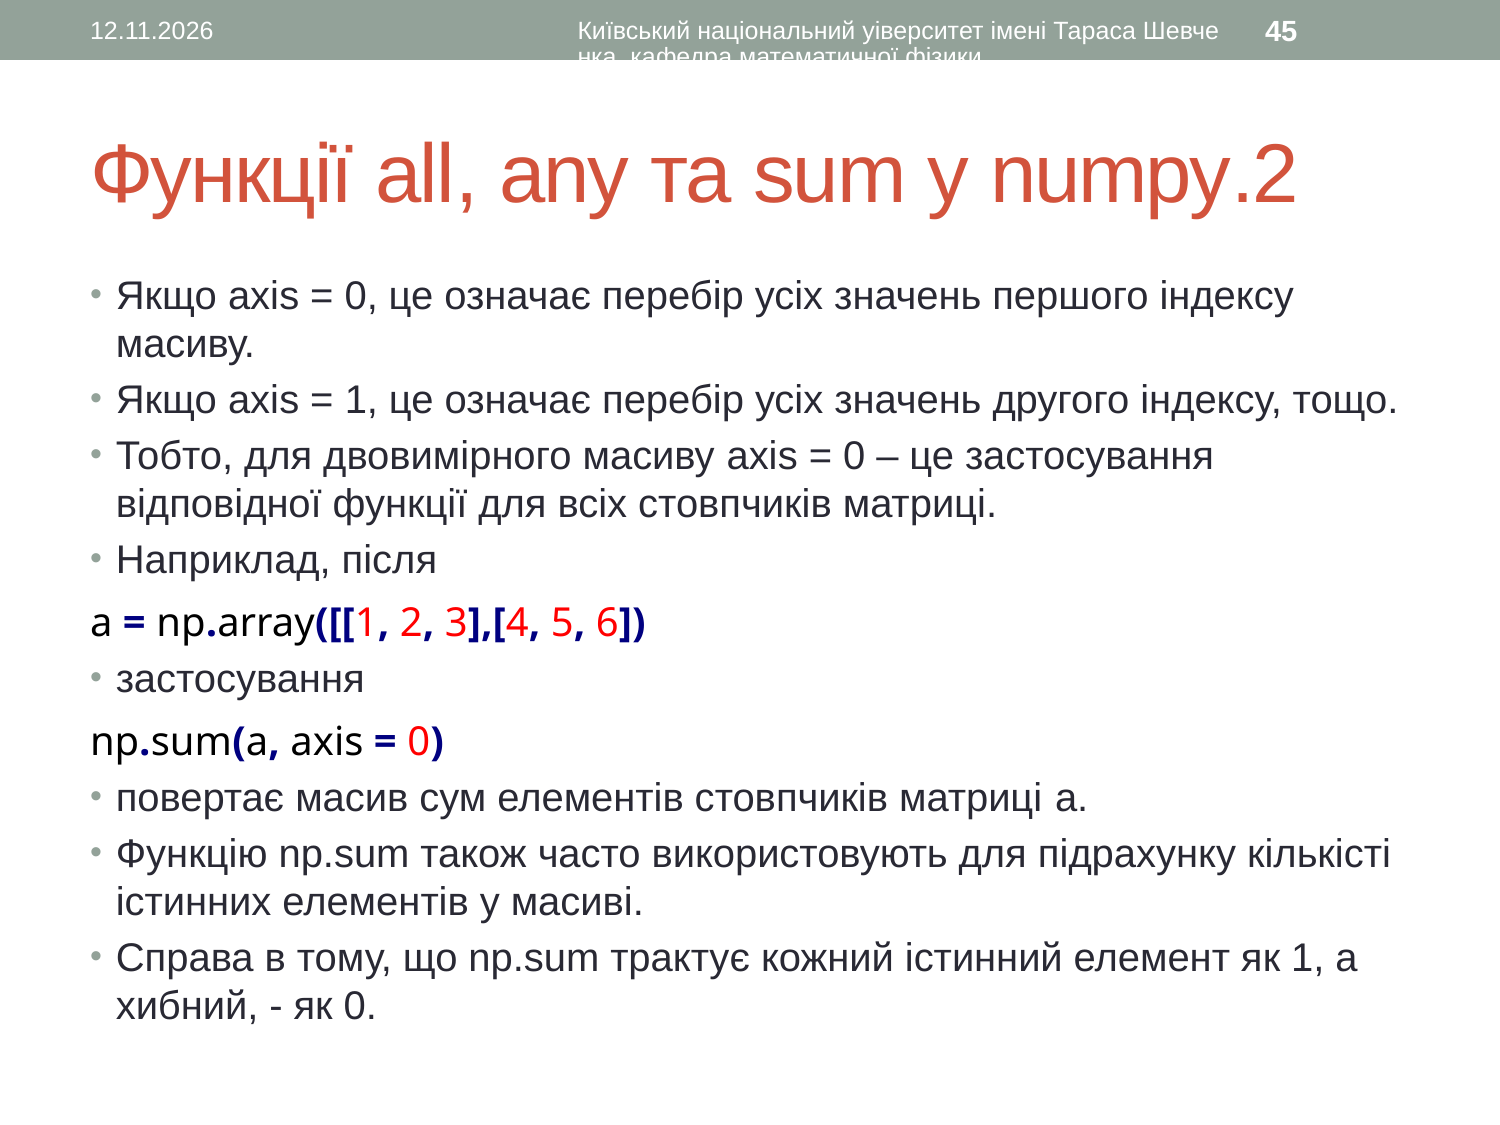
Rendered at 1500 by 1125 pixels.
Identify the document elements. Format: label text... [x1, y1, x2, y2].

slide_number 45 [1250, 3, 1425, 57]
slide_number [75, 3, 550, 57]
title Функції all, any та sum у numpy.2 [75, 87, 1425, 250]
list Якщо axis = 0, це означає перебір усіх значень першого індексу масиву. Якщо axis = 1, це означає перебір усіх значень другого індексу, тощо. Тобто, для двовимірного масиву axis = 0 – це застосування відповідної функції для всіх стовпчиків матриці. Наприклад, після a = np.array([[1, 2, 3],[4, 5, 6]) застосування np.sum(a, axis = 0) повертає масив сум елементів стовпчиків матриці a. Функцію np.sum також часто використовують для підрахунку кількісті істинних елементів у масиві. Справа в тому, що np.sum трактує кожний істинний елемент як 1, а хибний, - як 0. [75, 262, 1425, 1063]
footer Київський національний уіверситет імені Тараса Шевченка, кафедра математичної фізики [562, 3, 1238, 57]
